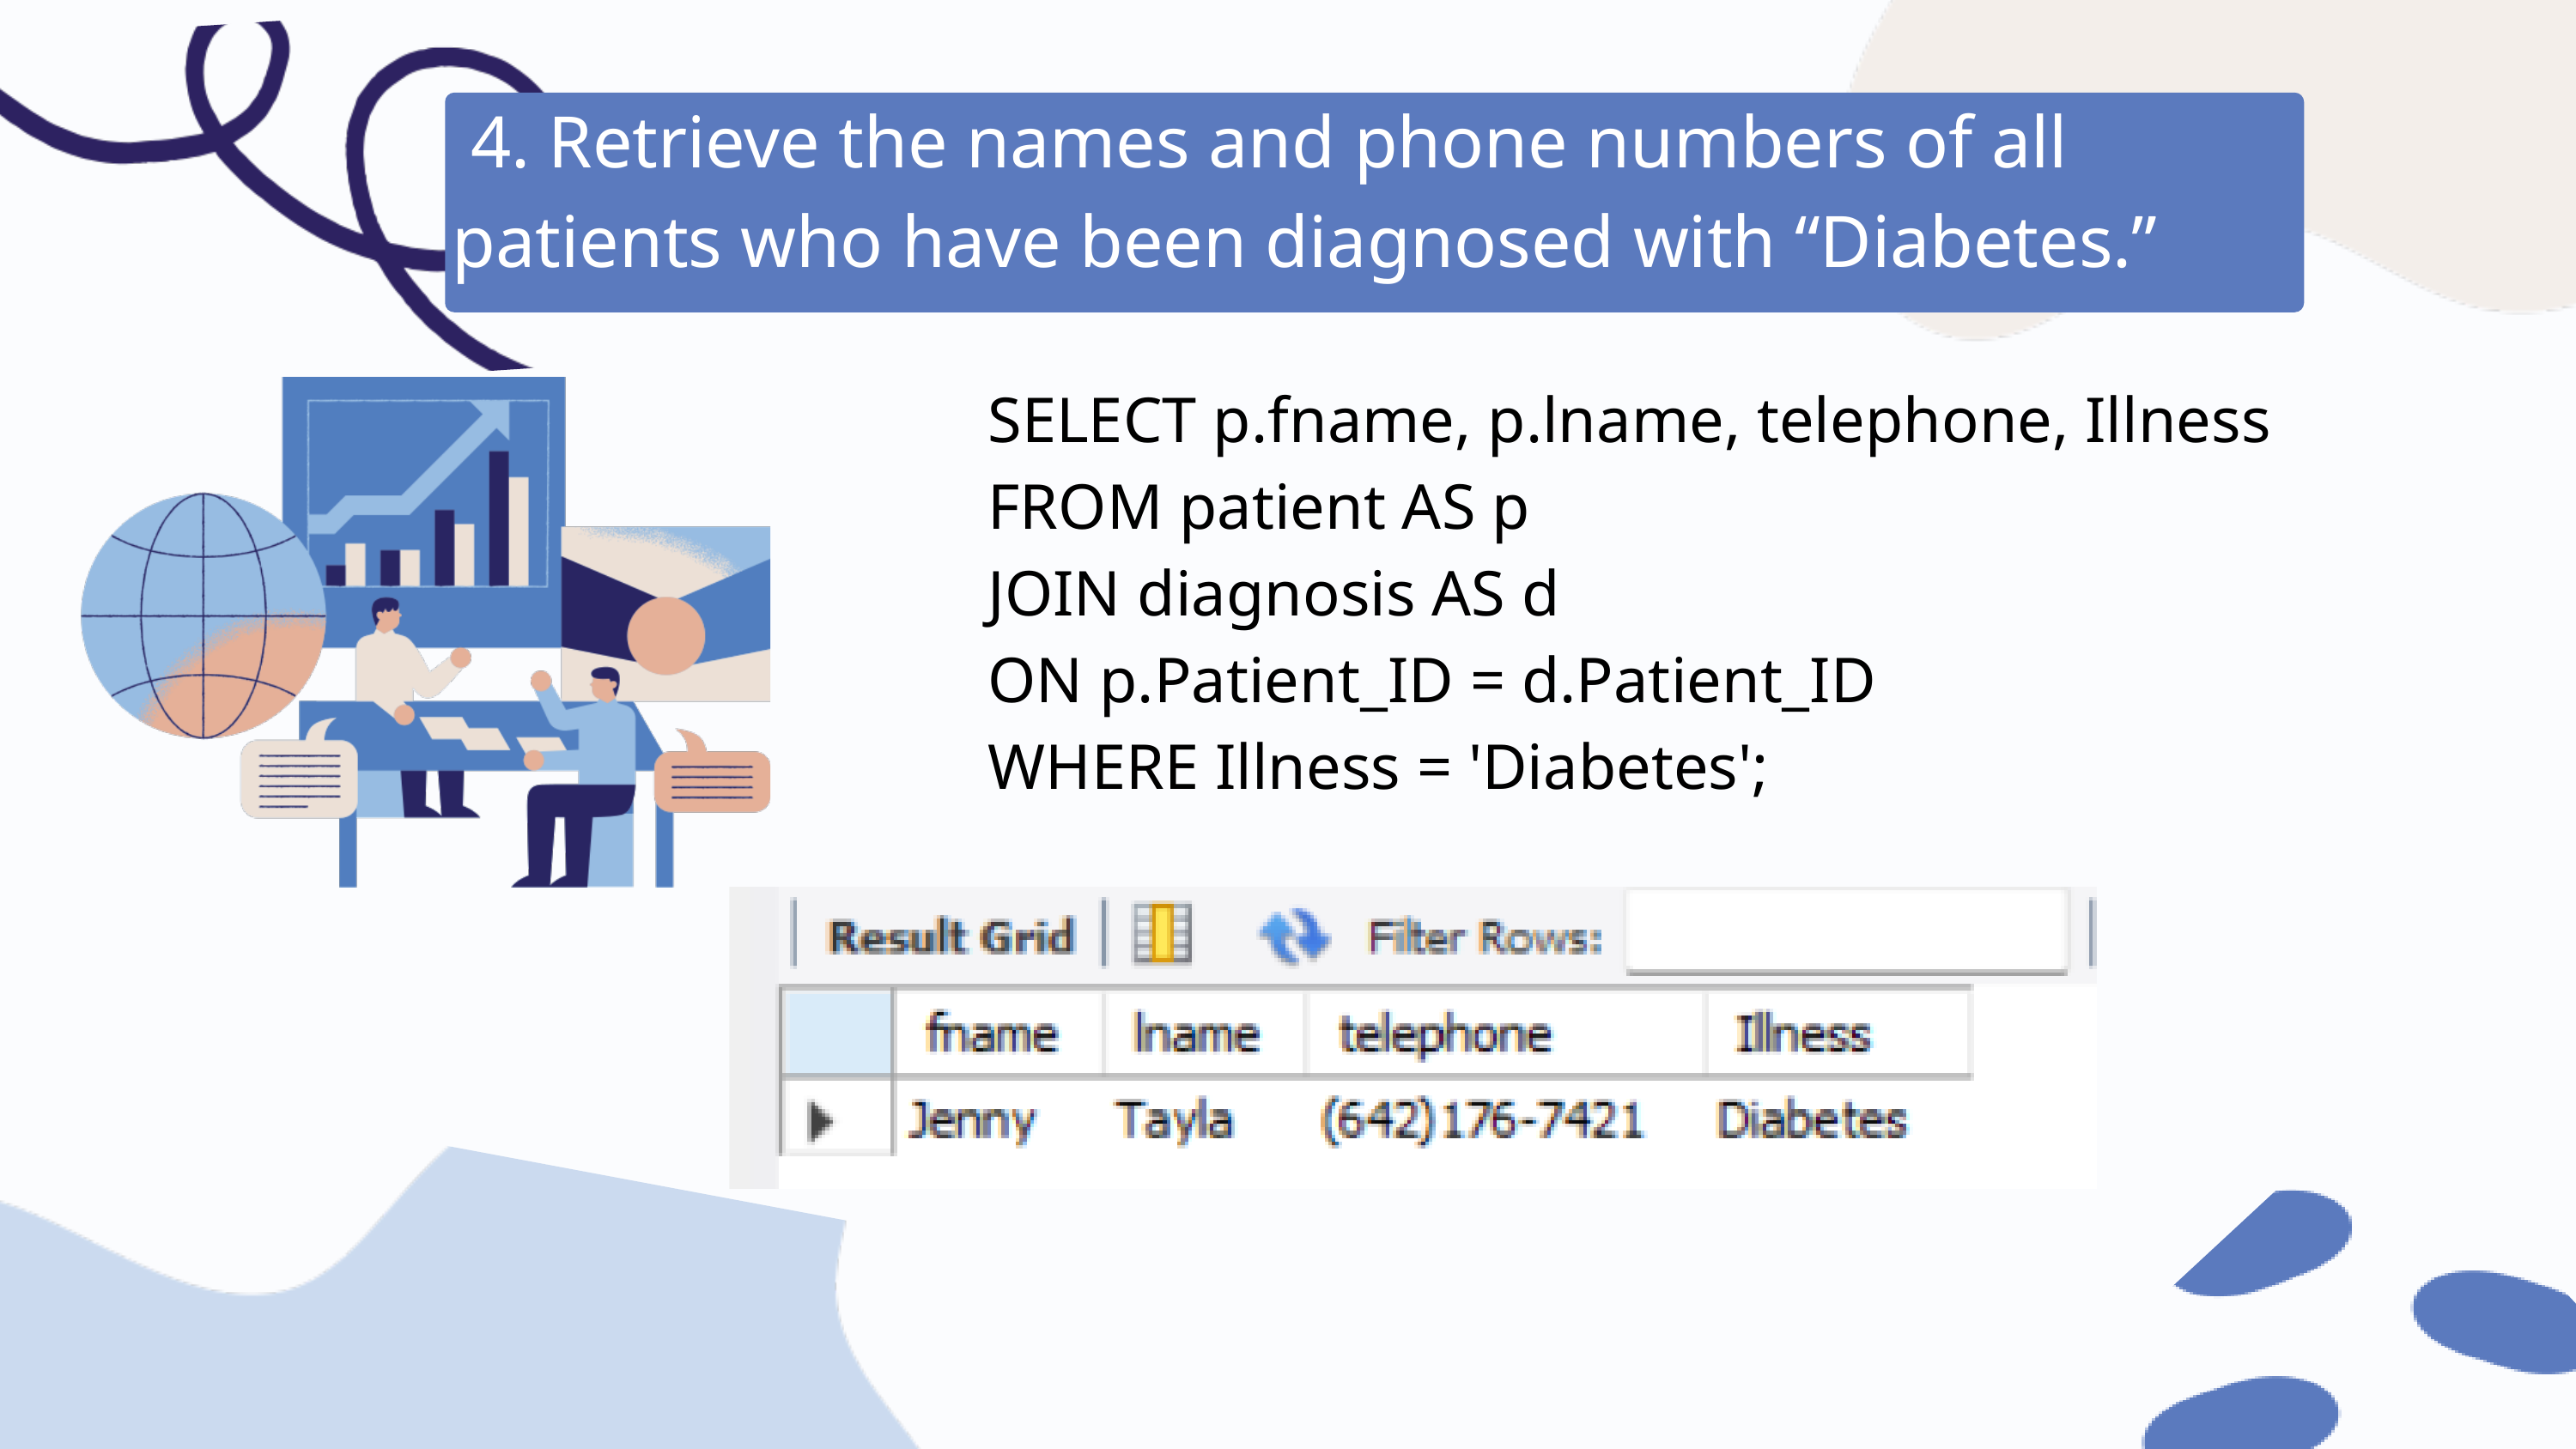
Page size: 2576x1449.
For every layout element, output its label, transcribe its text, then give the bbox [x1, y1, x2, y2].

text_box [445, 92, 2305, 313]
text_box [1830, 0, 2576, 351]
text_box [1996, 1093, 2576, 1449]
text_box [0, 0, 618, 403]
text_box [729, 887, 2097, 1189]
text_box SELECT p.fname, p.lname, telephone, Illness FROM patient AS p JOIN diagnosis AS d ON p.Patient_ID = d.Patient_ID WHERE Illness = 'Diabetes'; [987, 367, 2284, 802]
text_box [0, 1062, 988, 1449]
text_box [80, 377, 771, 888]
